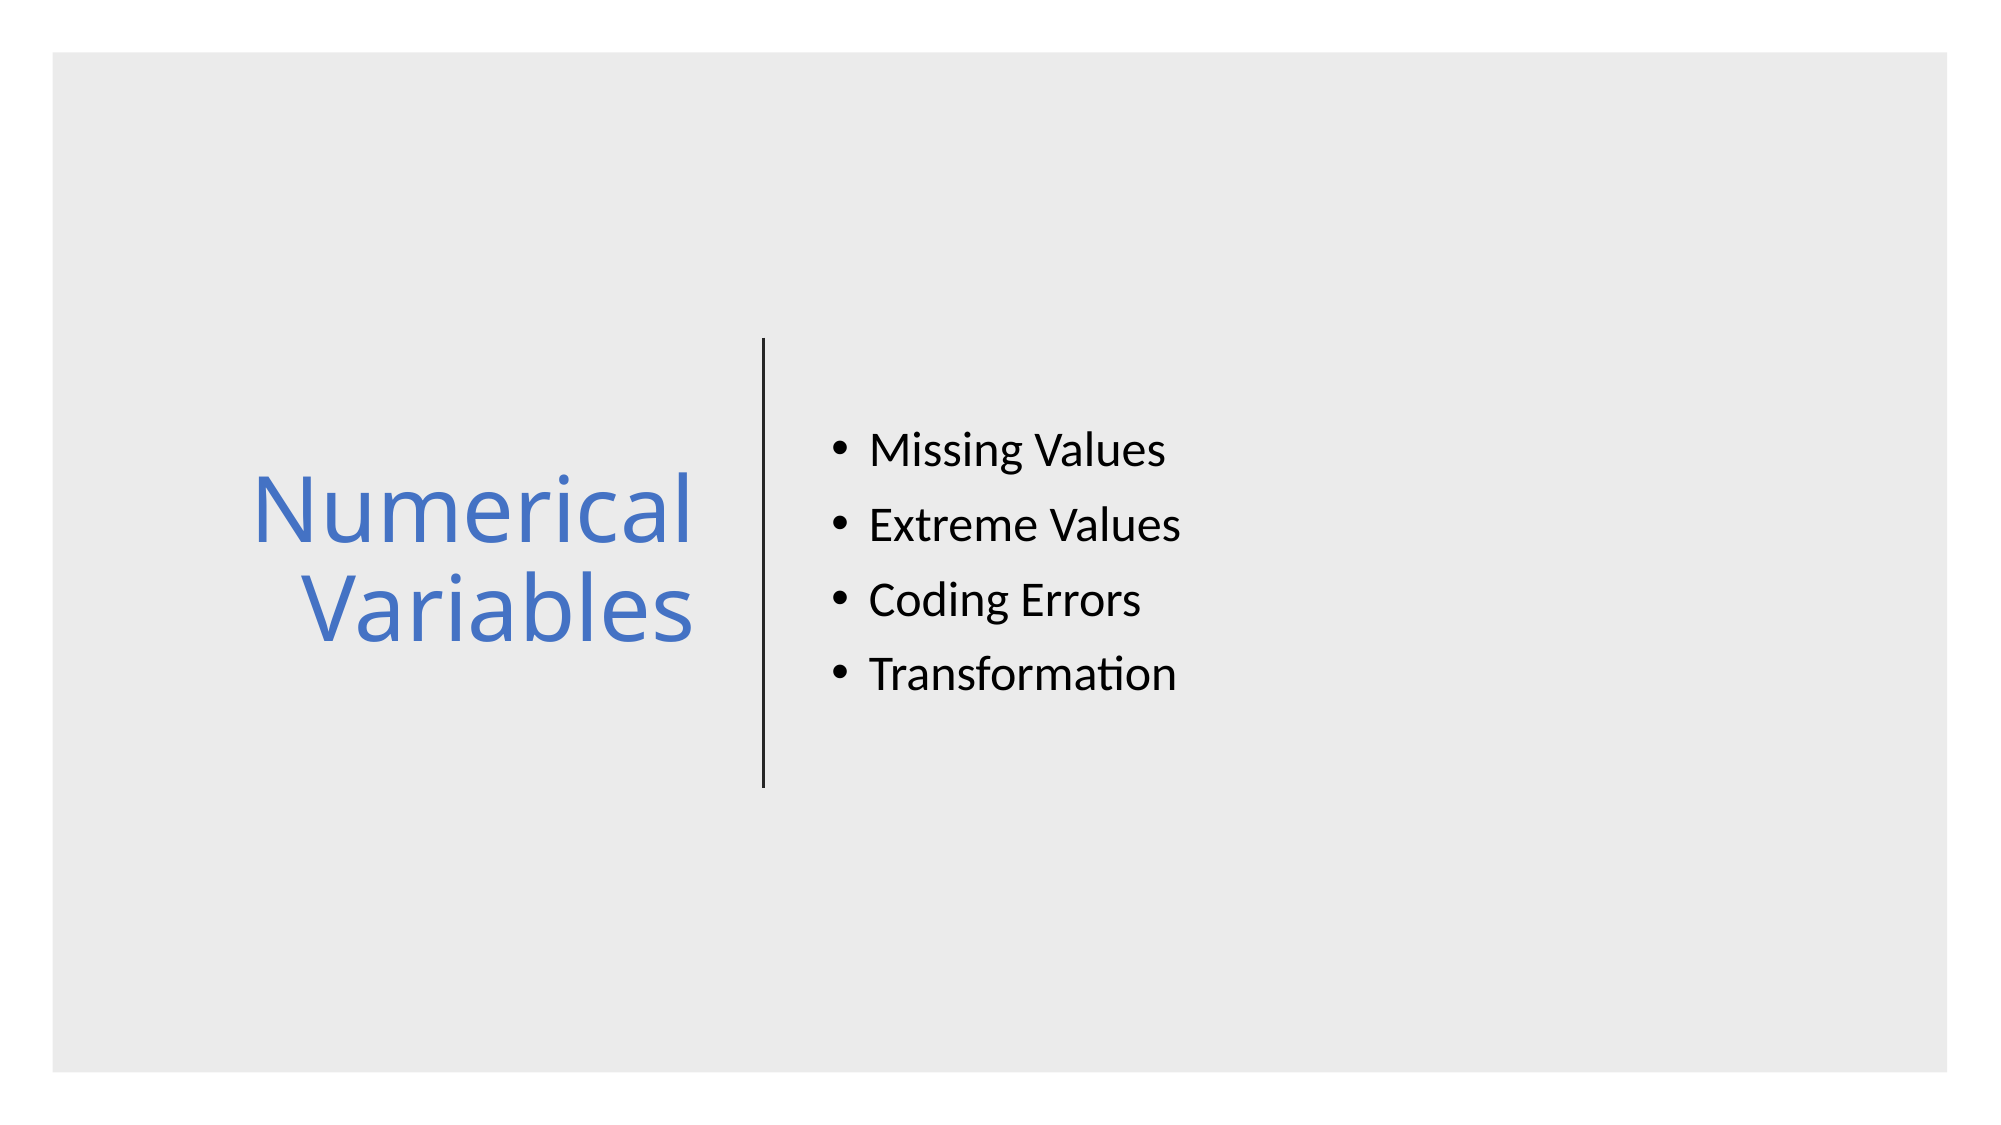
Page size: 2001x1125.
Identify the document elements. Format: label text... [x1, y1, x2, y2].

title Numerical Variables [137, 158, 711, 967]
list Missing Values Extreme Values Coding Errors Transformation [816, 158, 1863, 967]
text_box [52, 51, 1948, 1073]
